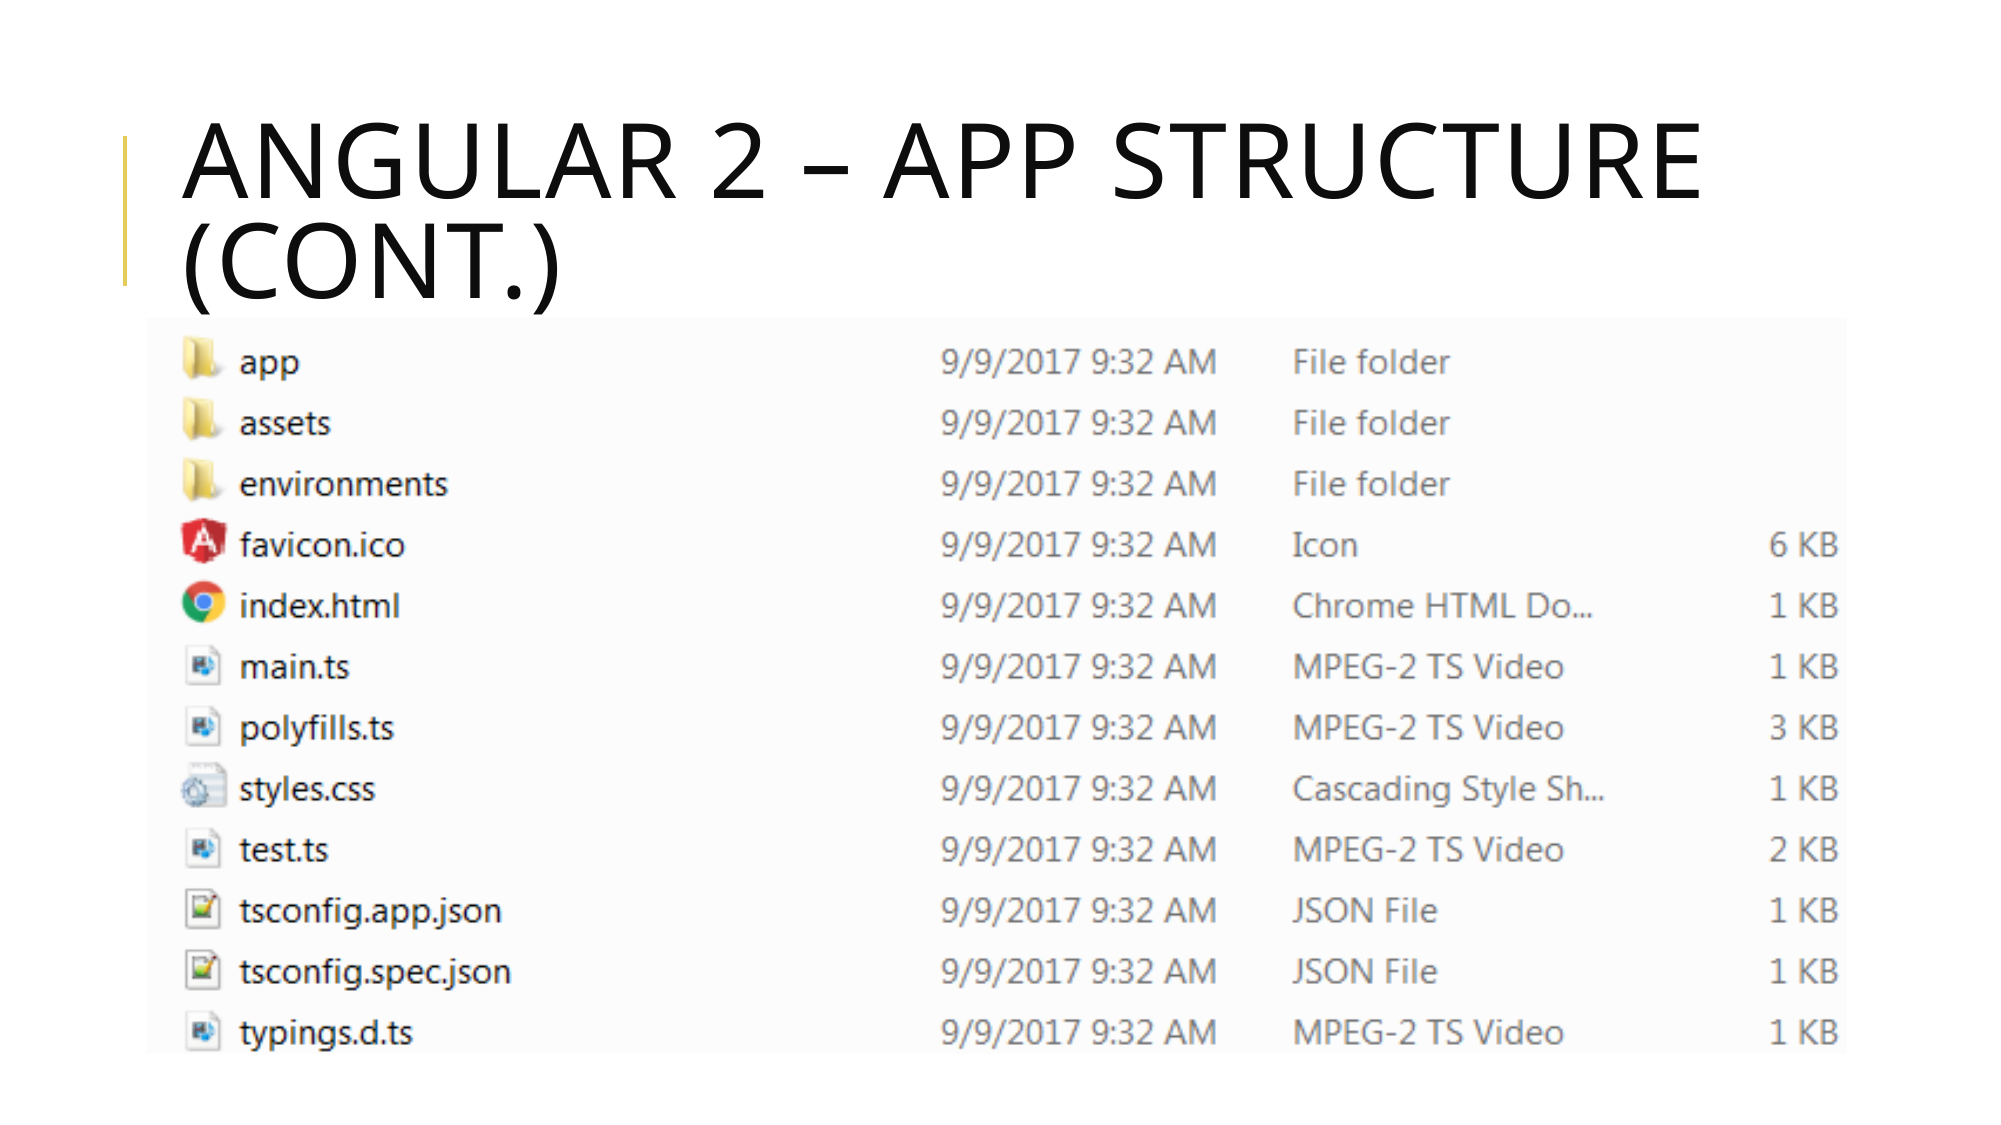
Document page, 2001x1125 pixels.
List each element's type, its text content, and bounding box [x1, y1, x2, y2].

title Angular 2 – app structure (cont.) [168, 96, 1981, 342]
picture [146, 318, 1847, 1054]
